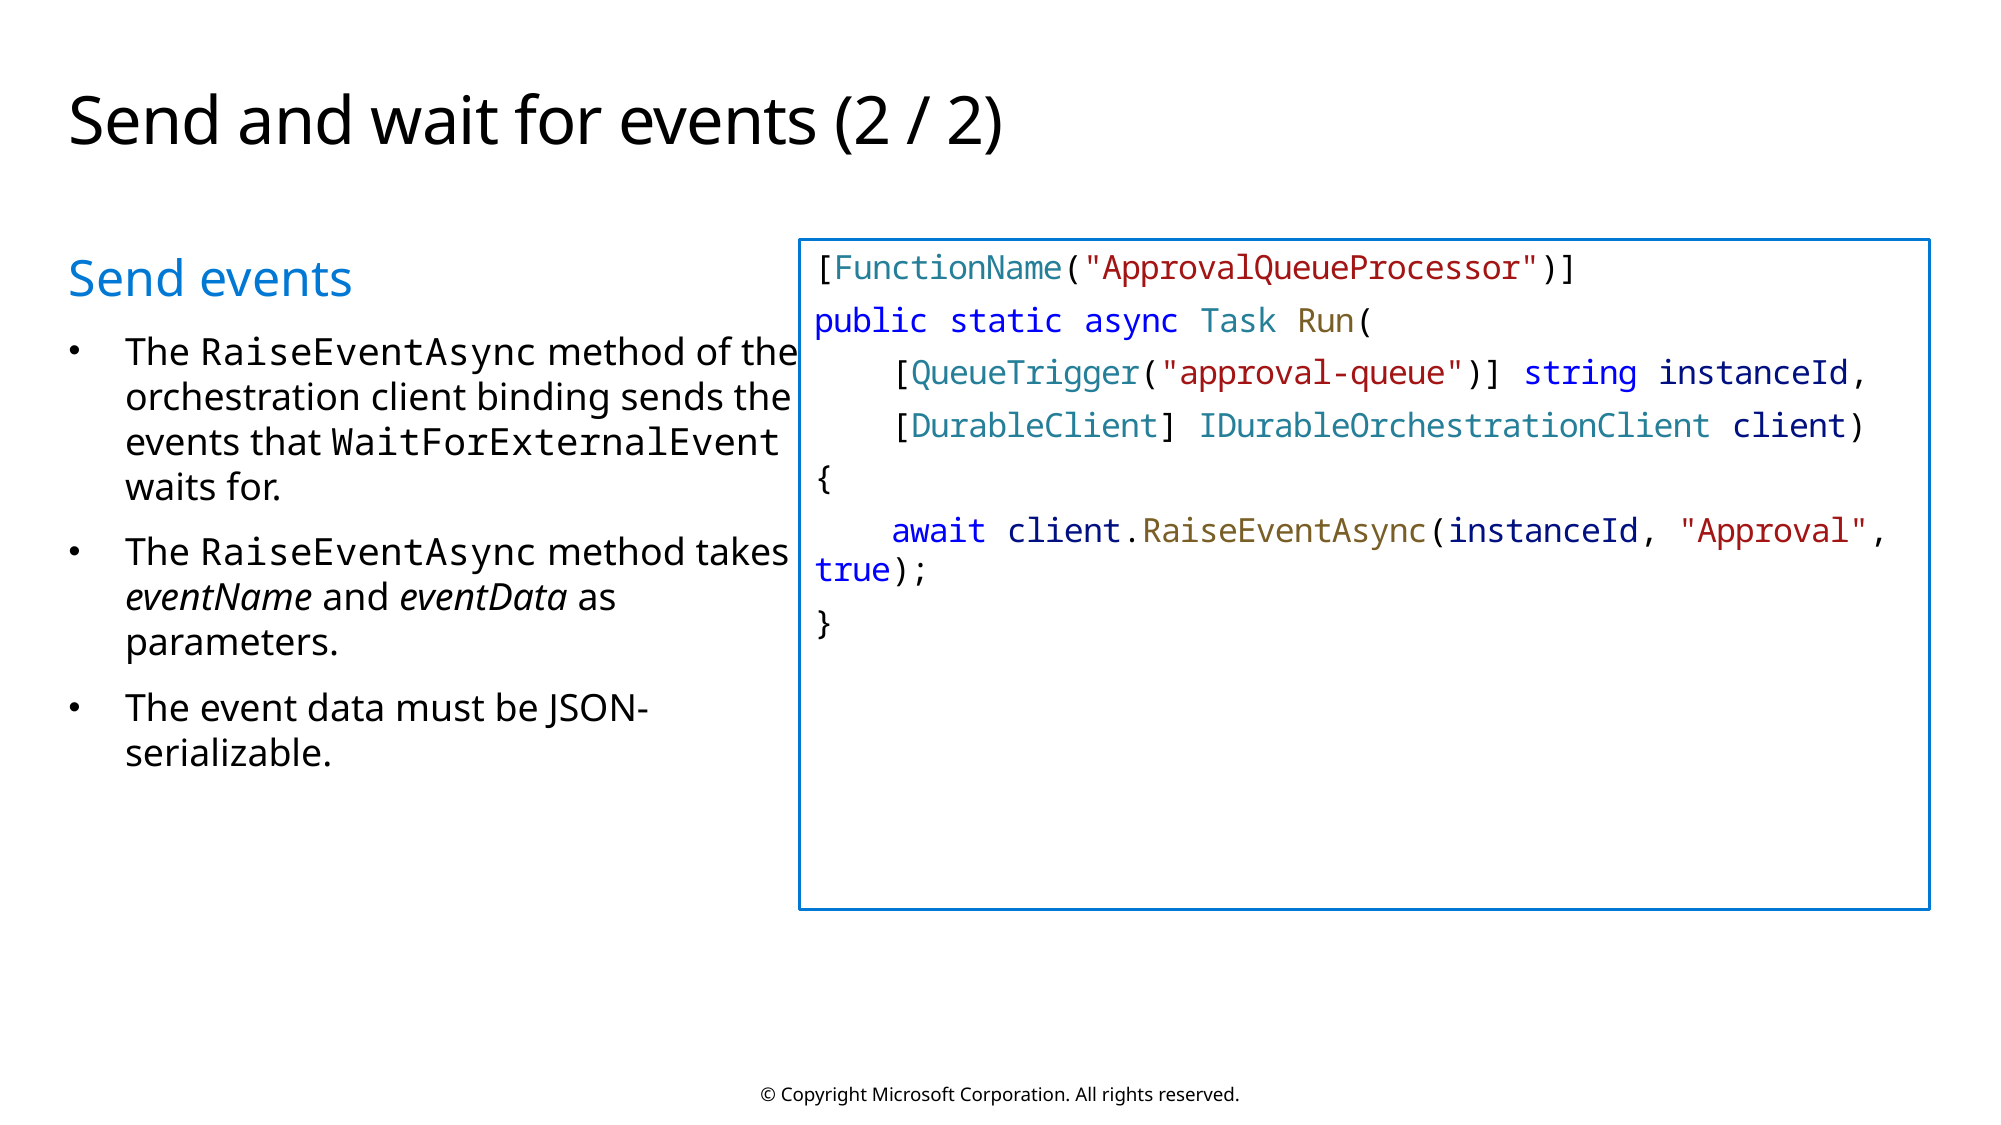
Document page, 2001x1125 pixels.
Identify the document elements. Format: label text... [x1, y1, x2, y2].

title Send and wait for events (2 / 2) [68, 72, 1930, 184]
text_box Send events The RaiseEventAsync method of the orchestration client binding sends the events that WaitForExternalEvent waits for. The RaiseEventAsync method takes eventName and eventData as parameters. The event data must be JSON-serializable. [68, 239, 799, 853]
text_box [FunctionName("ApprovalQueueProcessor")] public static async Task Run( [QueueTrigger("approval-queue")] string instanceId, [DurableClient] IDurableOrchestrationClient client) { await client.RaiseEventAsync(instanceId, "Approval", true); } [799, 239, 1930, 910]
